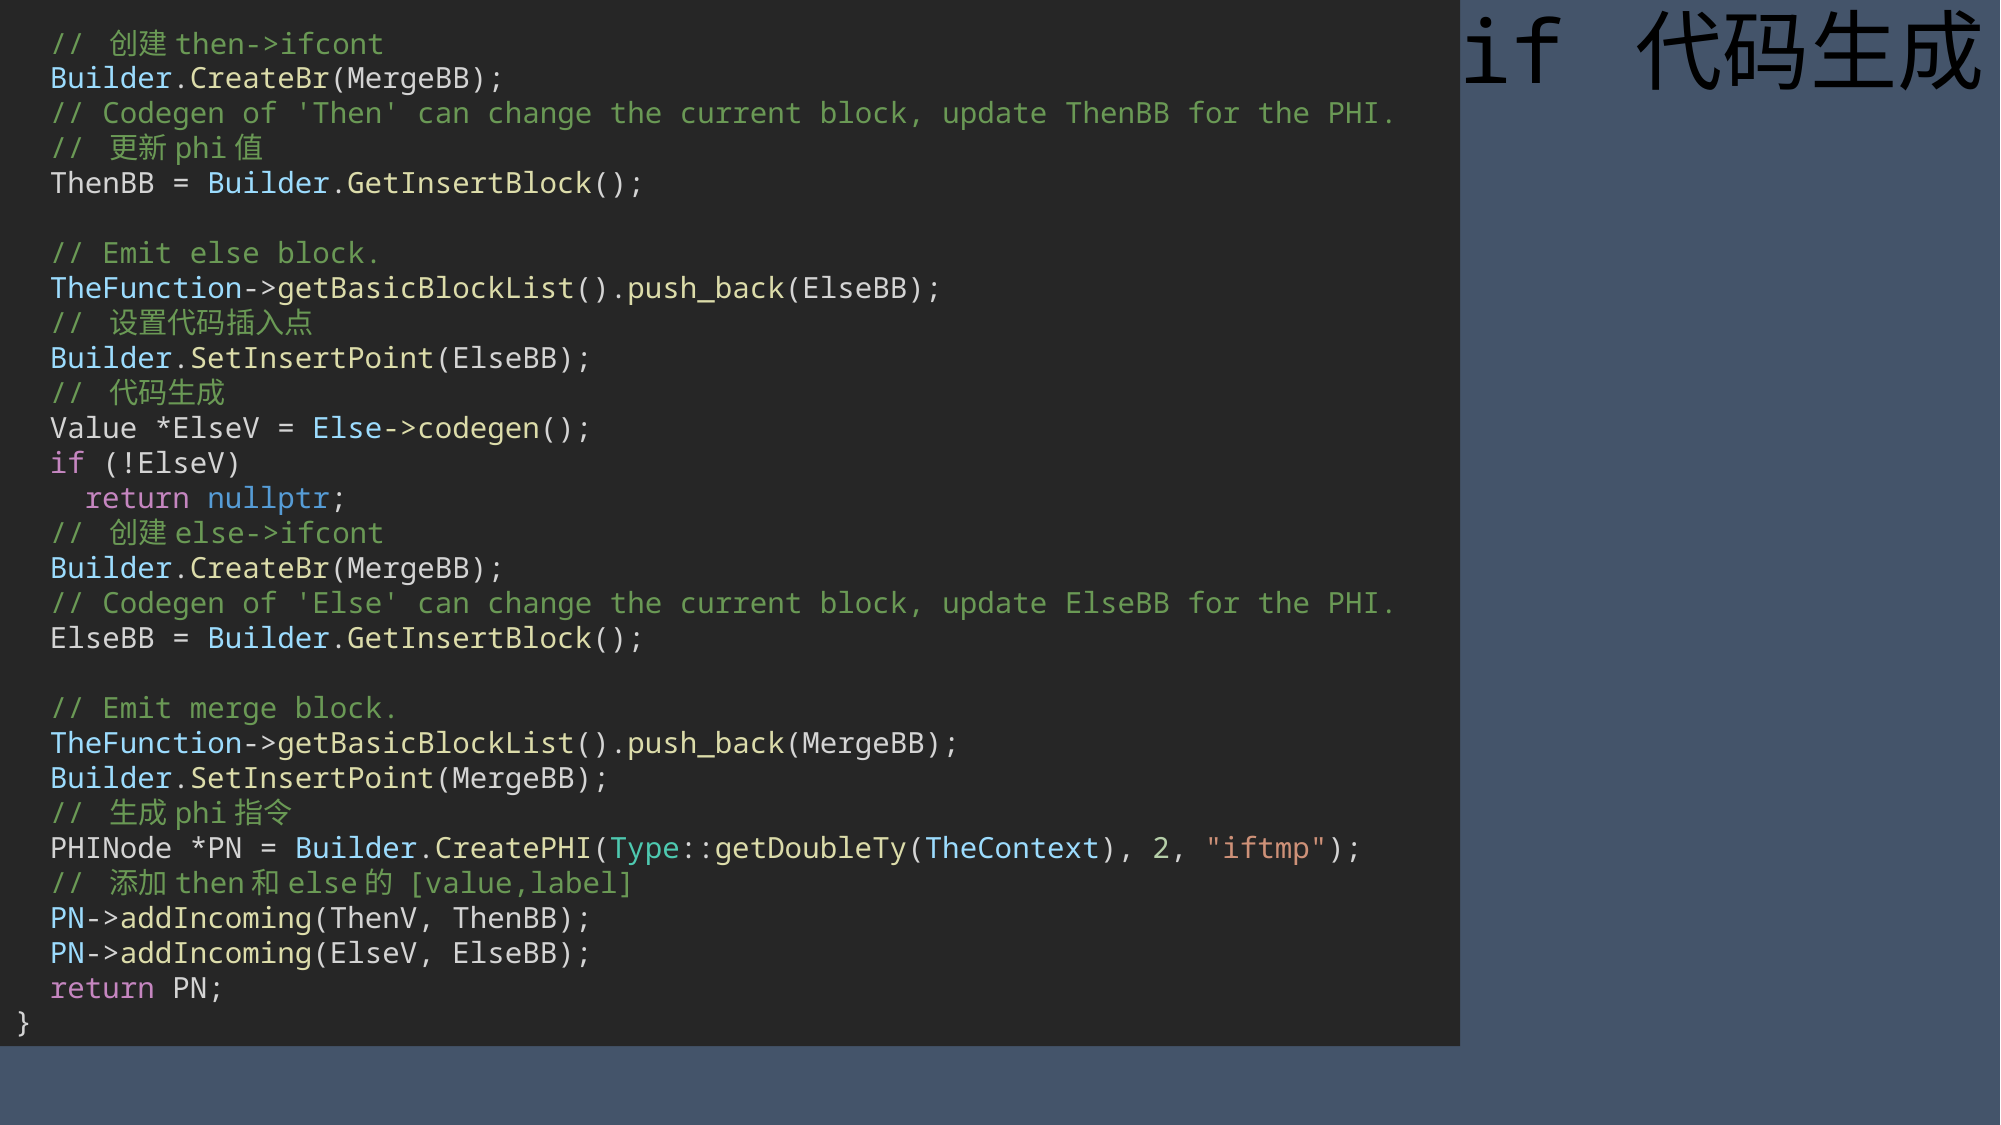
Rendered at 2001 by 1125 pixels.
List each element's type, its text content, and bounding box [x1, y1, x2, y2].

text_box // if代码生成 Value *IfExprAST::codegen() { Value *CondV = Cond->codegen(); if (!CondV) return nullptr; // Convert condition to a bool by comparing non-equal to 0.0. // 生成i1的值 CondV = Builder.CreateFCmpONE( CondV, ConstantFP::get(TheContext, APFloat(0.0)), "ifcond"); // 获取函数位置 Function *TheFunction = Builder.GetInsertBlock()->getParent(); // Create blocks for the then and else cases. Insert the 'then' block at the // end of the function. BasicBlock *ThenBB = BasicBlock::Create(TheContext, "then", TheFunction); BasicBlock *ElseBB = BasicBlock::Create(TheContext, "else"); BasicBlock *MergeBB = BasicBlock::Create(TheContext, "ifcont"); // 创建br指令 Builder.CreateCondBr(CondV, ThenBB, ElseBB); // Emit then value. Builder.SetInsertPoint(ThenBB); // Then代码生成 Value *ThenV = Then->codegen(); if (!ThenV) return nullptr; // 创建then->ifcont Builder.CreateBr(MergeBB); // Codegen of 'Then' can change the current block, update ThenBB for the PHI. // 更新phi值 ThenBB = Builder.GetInsertBlock(); // Emit else block. TheFunction->getBasicBlockList().push_back(ElseBB); // 设置代码插入点 Builder.SetInsertPoint(ElseBB); // 代码生成 Value *ElseV = Else->codegen(); if (!ElseV) return nullptr; // 创建else->ifcont Builder.CreateBr(MergeBB); // Codegen of 'Else' can change the current block, update ElseBB for the PHI. ElseBB = Builder.GetInsertBlock(); // Emit merge block. TheFunction->getBasicBlockList().push_back(MergeBB); Builder.SetInsertPoint(MergeBB); // 生成phi指令 PHINode *PN = Builder.CreatePHI(Type::getDoubleTy(TheContext), 2, "iftmp"); // 添加then和else的 [value,label] PN->addIncoming(ThenV, ThenBB); PN->addIncoming(ElseV, ElseBB); return PN; } [0, 0, 1461, 1047]
title if 代码生成 [1461, 0, 2000, 111]
